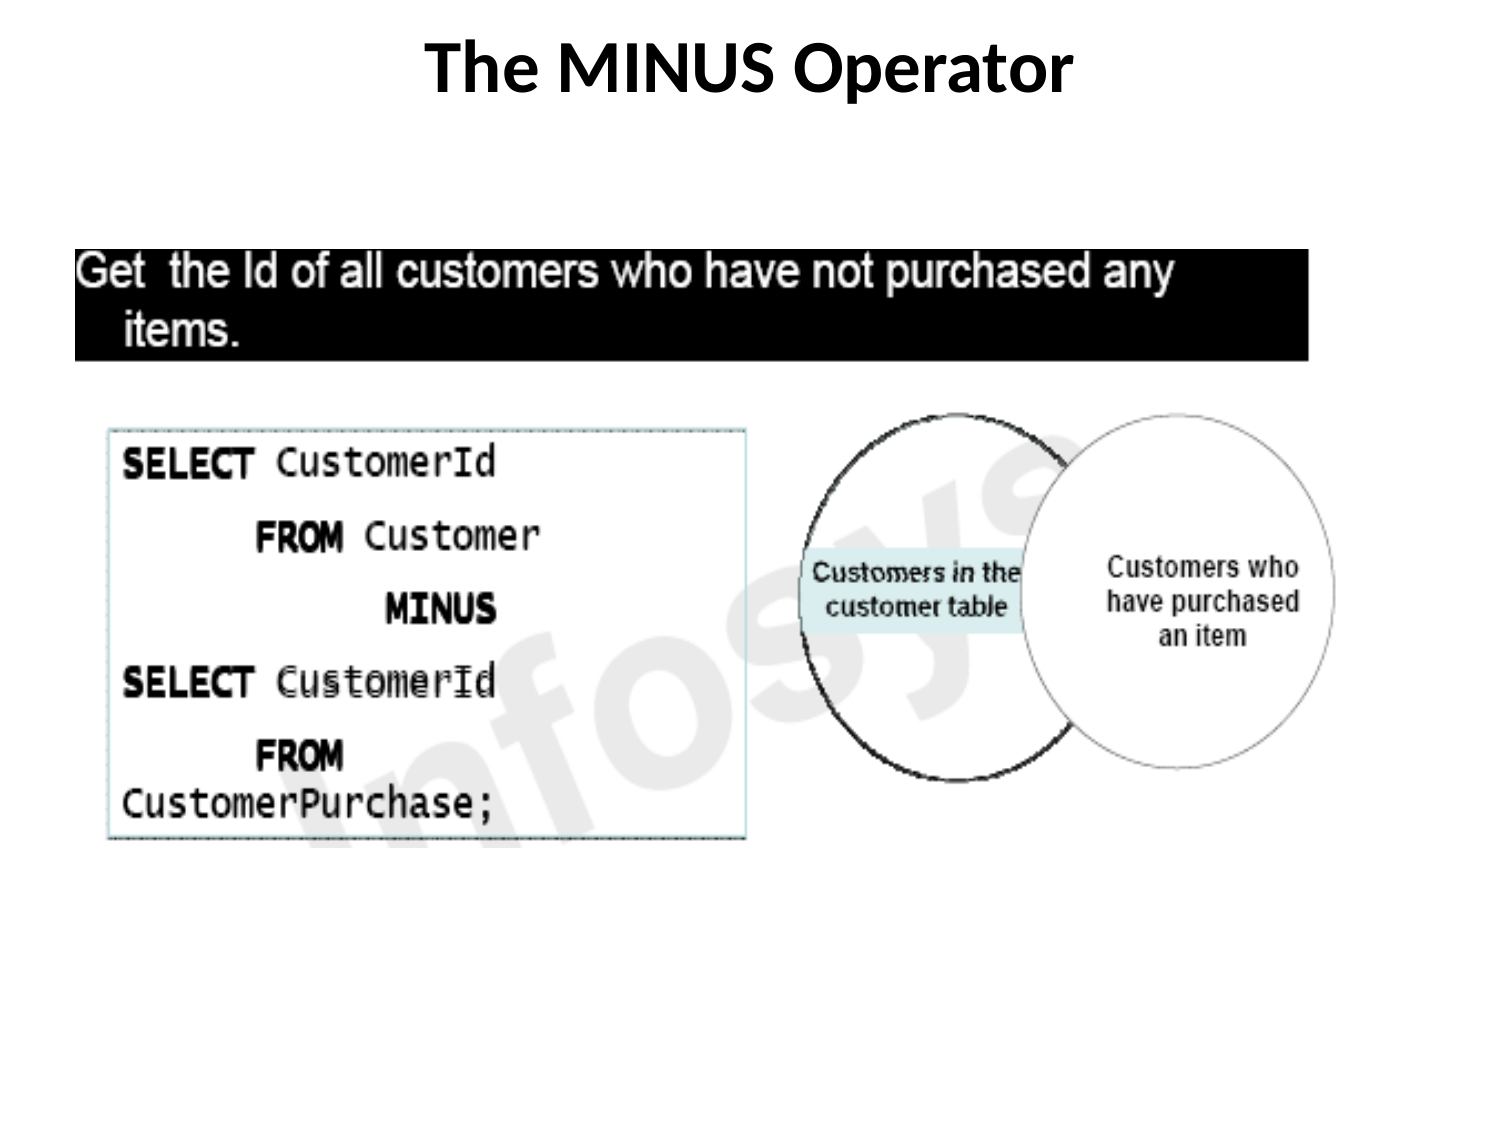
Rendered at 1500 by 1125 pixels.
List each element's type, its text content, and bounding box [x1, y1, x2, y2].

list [74, 249, 1338, 849]
title The MINUS Operator [75, 0, 1425, 125]
